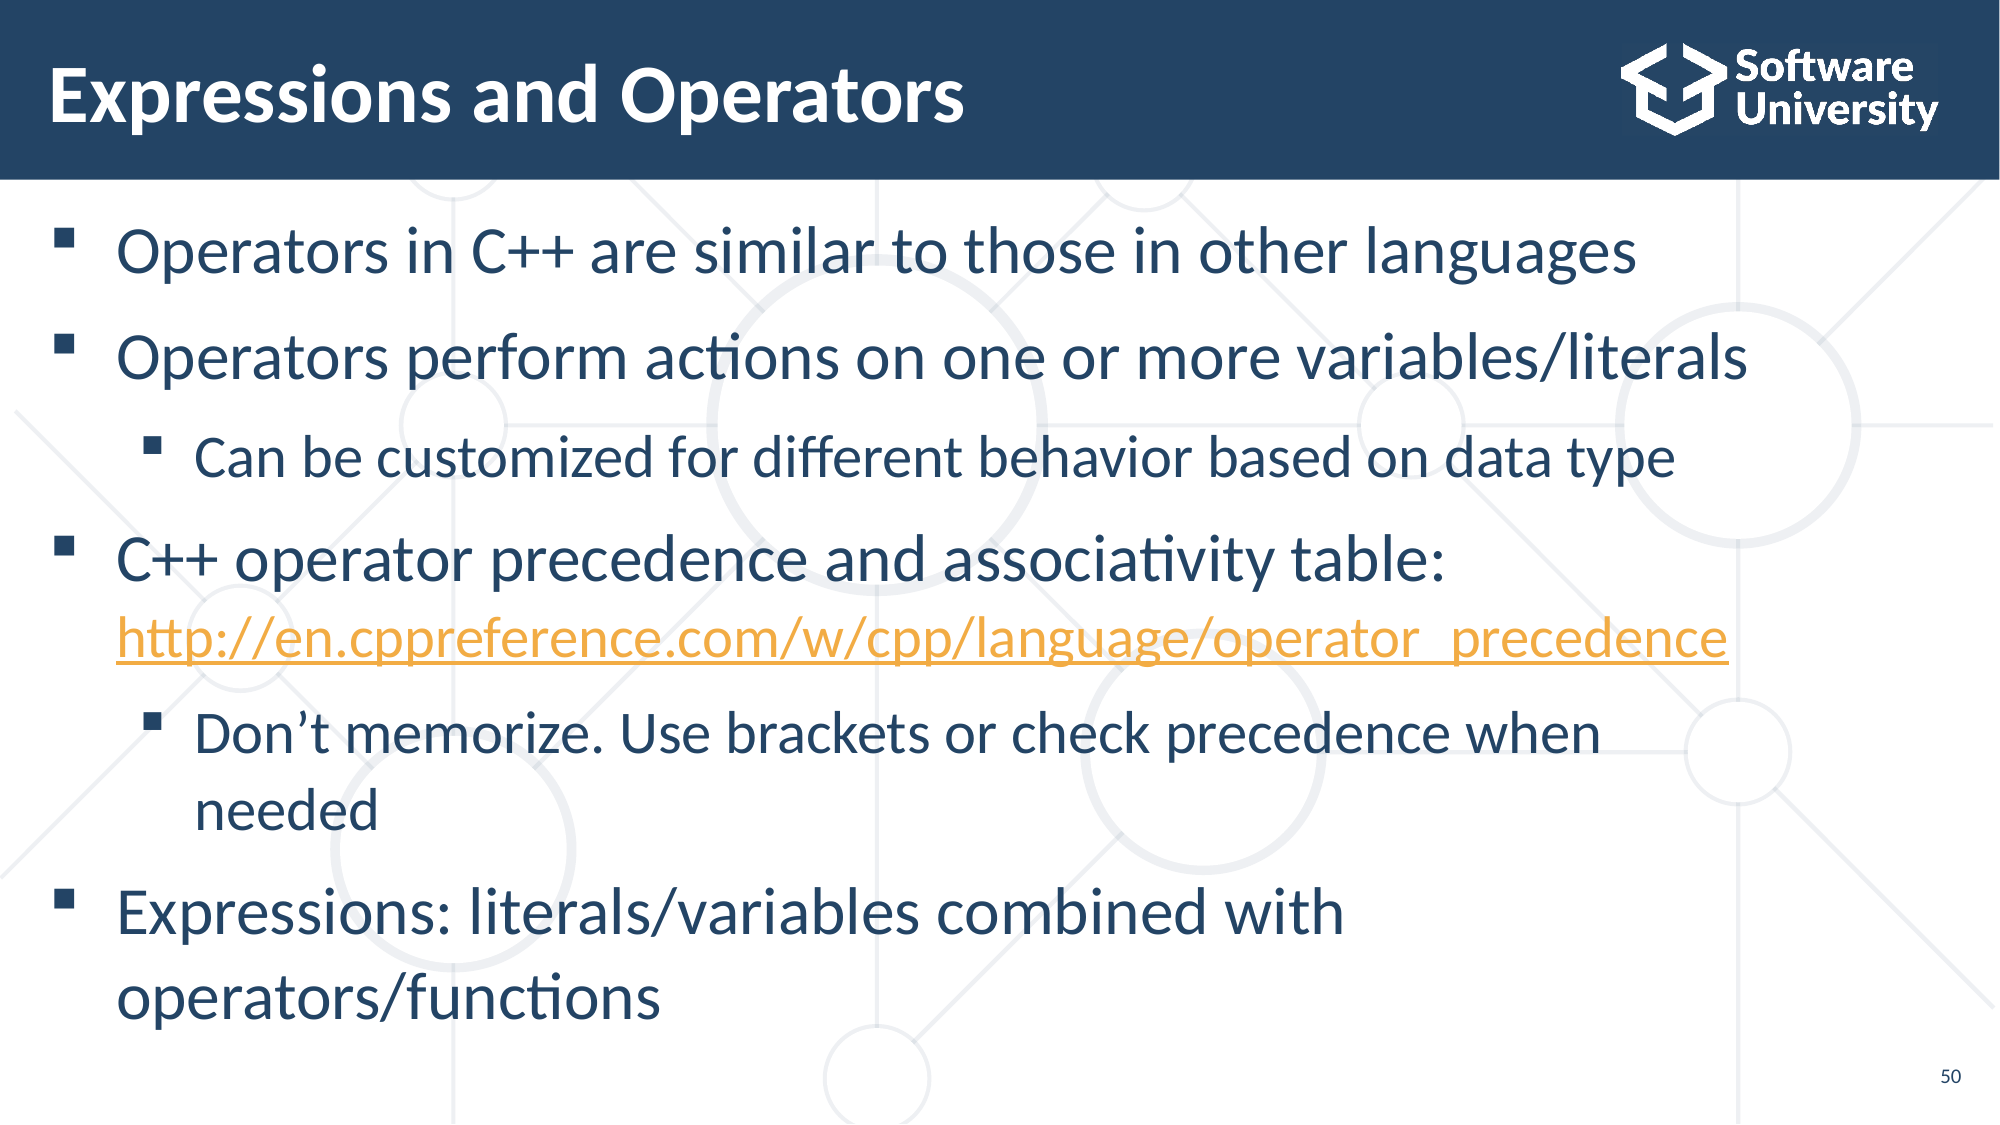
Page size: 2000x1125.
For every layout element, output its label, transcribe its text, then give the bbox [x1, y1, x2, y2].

slide_number 50 [1896, 1049, 1968, 1101]
title Expressions and Operators [31, 16, 1591, 162]
picture [1621, 43, 1939, 136]
list Operators in C++ are similar to those in other languages Operators perform actions on one or more variables/literals Can be customized for different behavior based on data type C++ operator precedence and associativity table: http://en.cppreference.com/w/cpp/language/operator_precedence Don’t memorize. Use brackets or check precedence when needed Expressions: literals/variables combined with operators/functions [31, 196, 1970, 1050]
